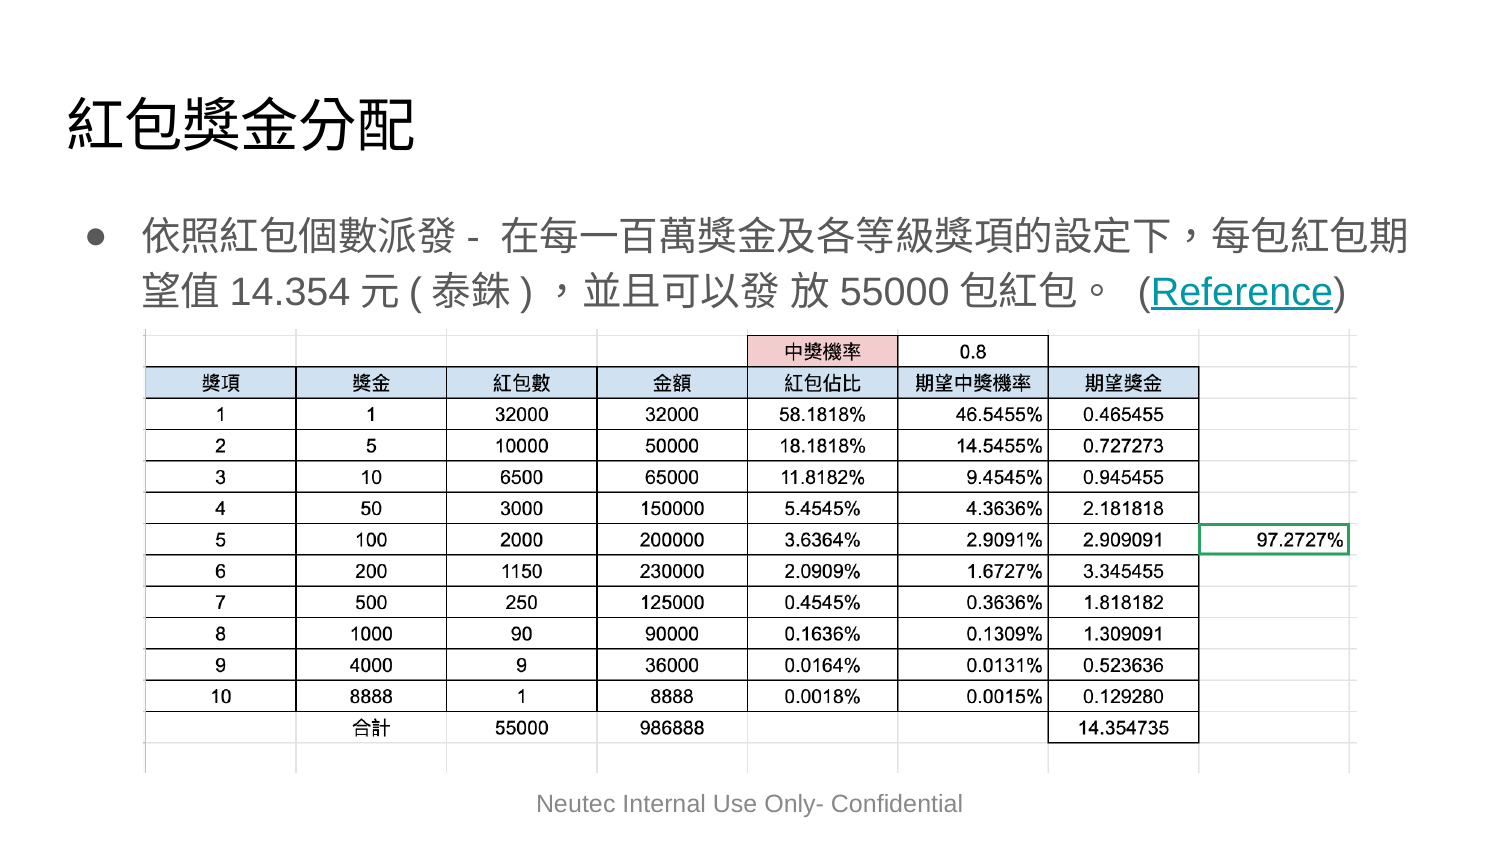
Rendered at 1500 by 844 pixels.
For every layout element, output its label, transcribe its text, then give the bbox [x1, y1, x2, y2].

list 依照紅包個數派發- 在每一百萬獎金及各等級獎項的設定下，每包紅包期望值14.354元(泰銖)，並且可以發 放55000包紅包。 (Reference) [51, 189, 1449, 750]
title 紅包獎金分配 [51, 72, 1449, 167]
text_box Neutec Internal Use Only- Confidential [519, 780, 981, 822]
picture [142, 328, 1358, 774]
